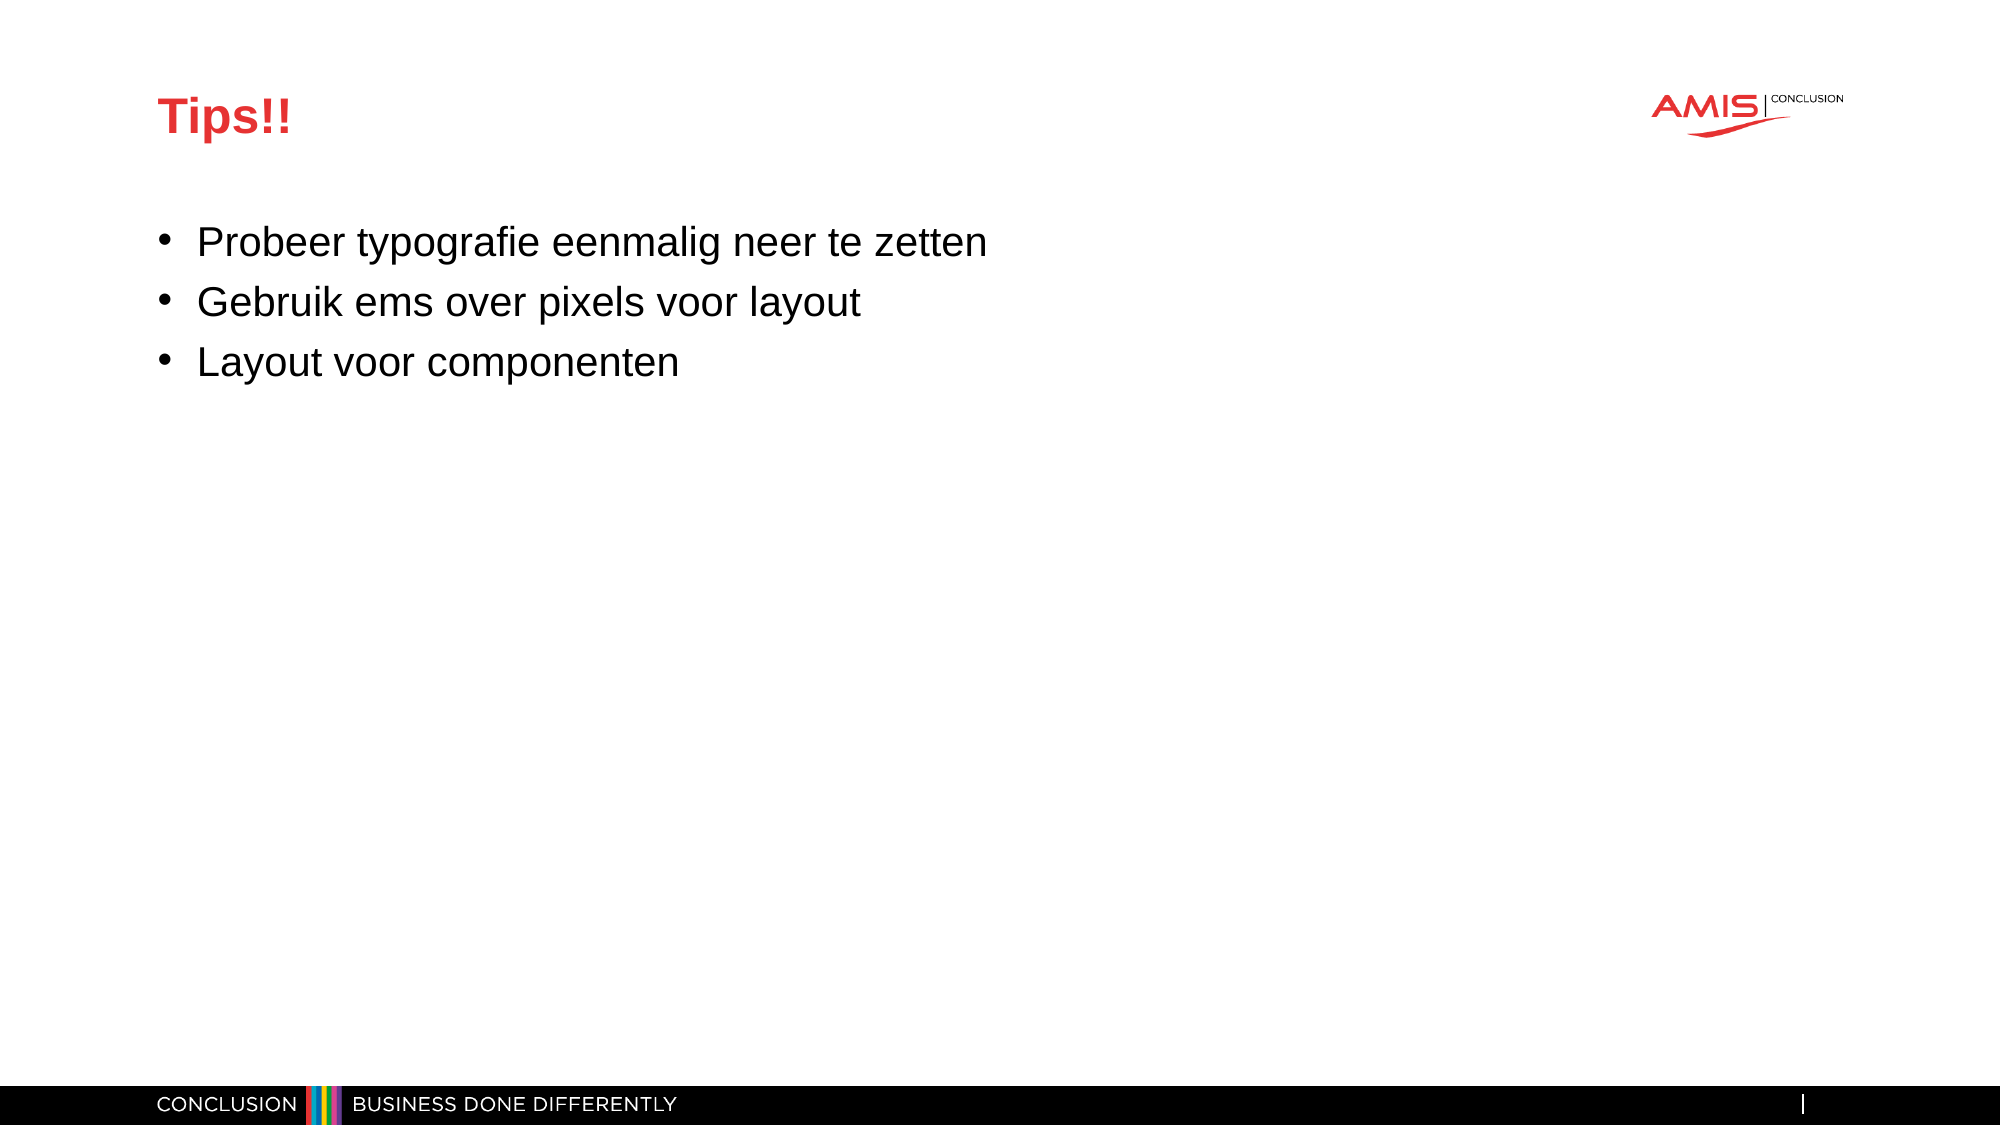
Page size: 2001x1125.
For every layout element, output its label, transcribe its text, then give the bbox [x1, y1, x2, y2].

picture [1607, 79, 1851, 141]
picture [318, 1086, 2000, 1125]
picture [0, 1086, 315, 1125]
list Probeer typografie eenmalig neer te zetten Gebruik ems over pixels voor layout Layout voor componenten [157, 204, 1607, 1032]
title Tips!! [157, 63, 1607, 174]
